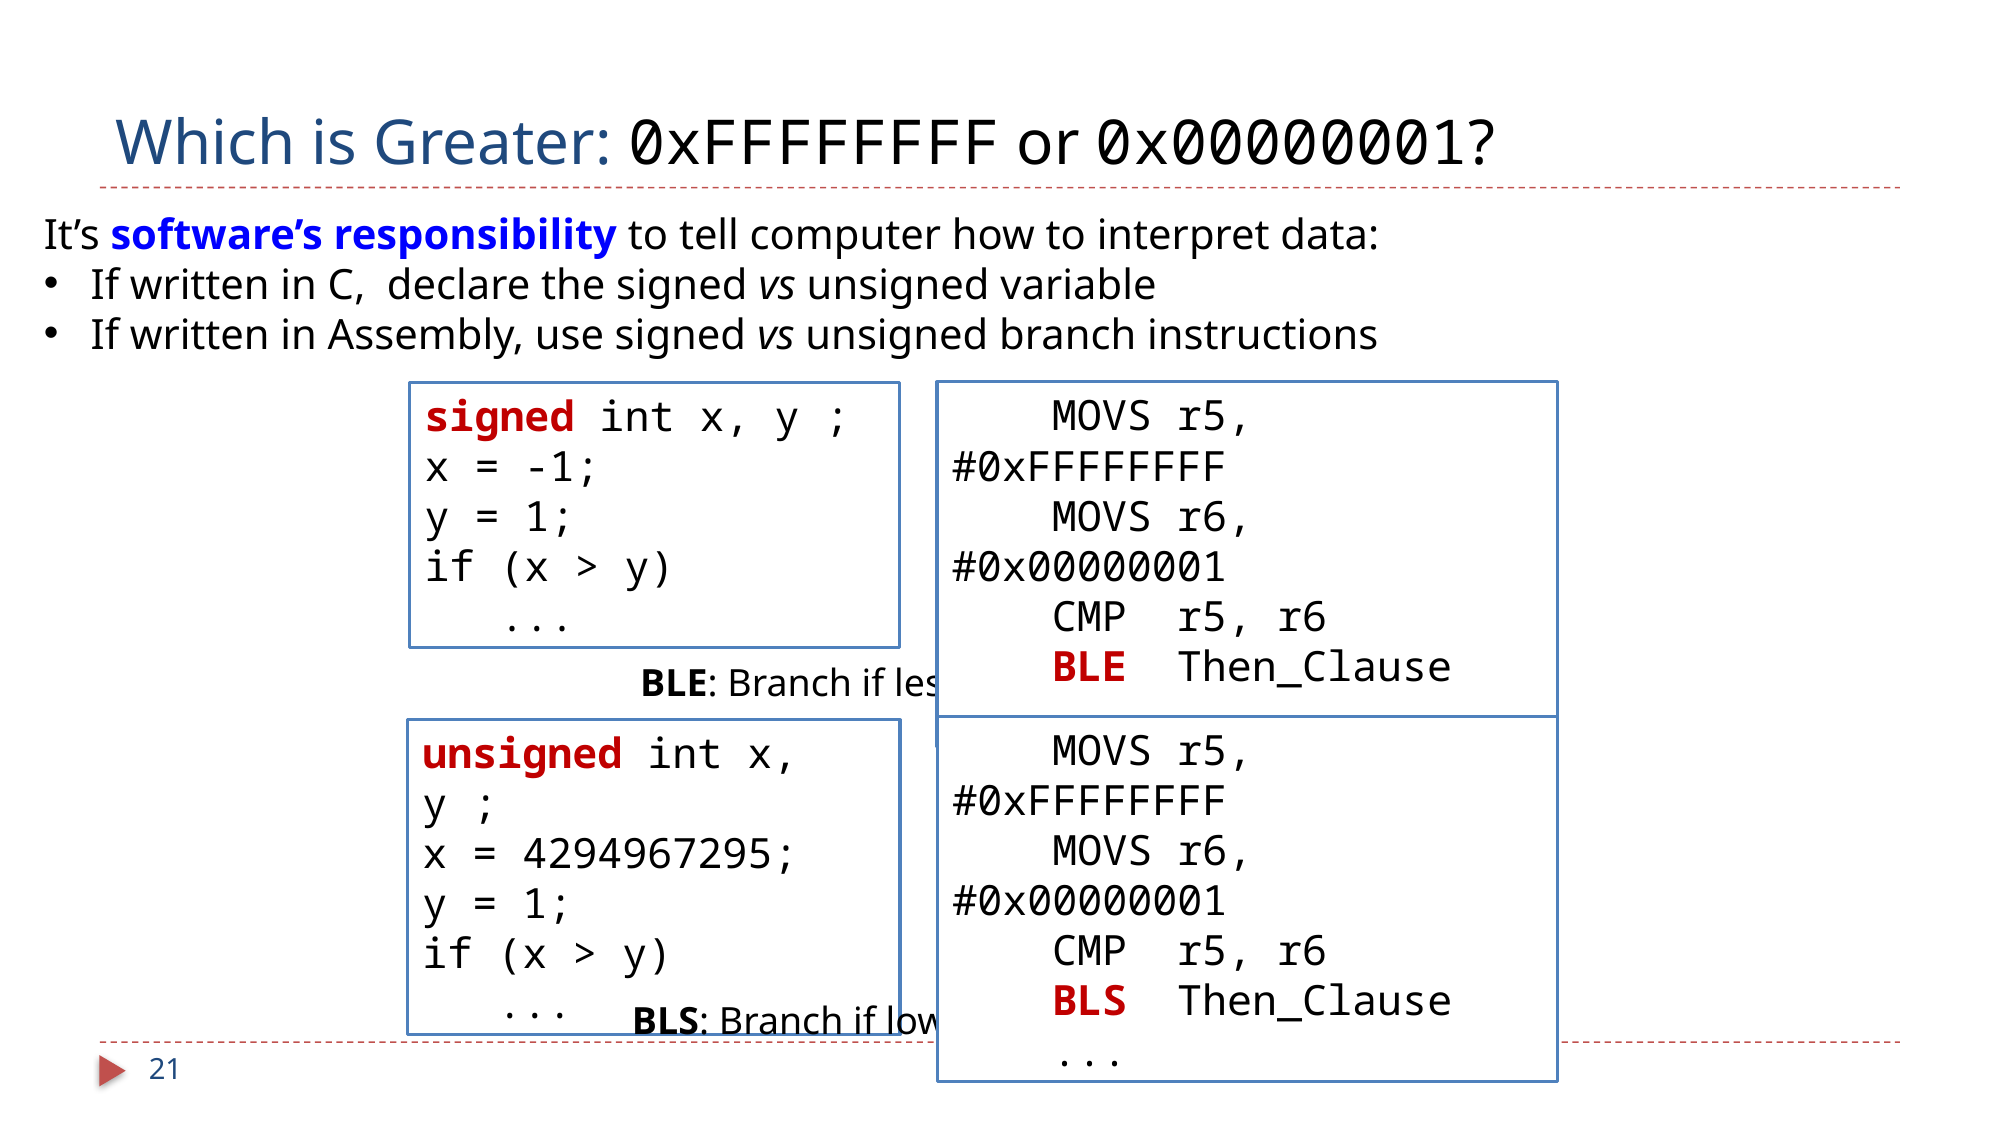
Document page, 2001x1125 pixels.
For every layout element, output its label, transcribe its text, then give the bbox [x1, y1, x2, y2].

text_box MOVS r5, #0xFFFFFFFF MOVS r6, #0x00000001 CMP r5, r6 BLE Then_Clause ... [935, 380, 1559, 748]
text_box BLE: Branch if less than or equal, signed ≤ [625, 651, 935, 712]
text_box BLS: Branch if lower or same, unsigned ≤ [617, 989, 936, 1050]
text_box MOVS r5, #0xFFFFFFFF MOVS r6, #0x00000001 CMP r5, r6 BLS Then_Clause ... [936, 715, 1559, 1083]
slide_number 21 [133, 1042, 568, 1103]
text_box unsigned int x, y ; x = 4294967295; y = 1; if (x > y) ... [406, 718, 902, 1036]
text_box signed int x, y ; x = -1; y = 1; if (x > y) ... [408, 381, 901, 649]
title Which is Greater: 0xFFFFFFFF or 0x00000001? [101, 21, 1526, 185]
text_box It’s software’s responsibility to tell computer how to interpret data: If written in C, declare the signed vs unsigned variable If written in Assembly, use signed vs unsigned branch instructions [28, 200, 1395, 365]
